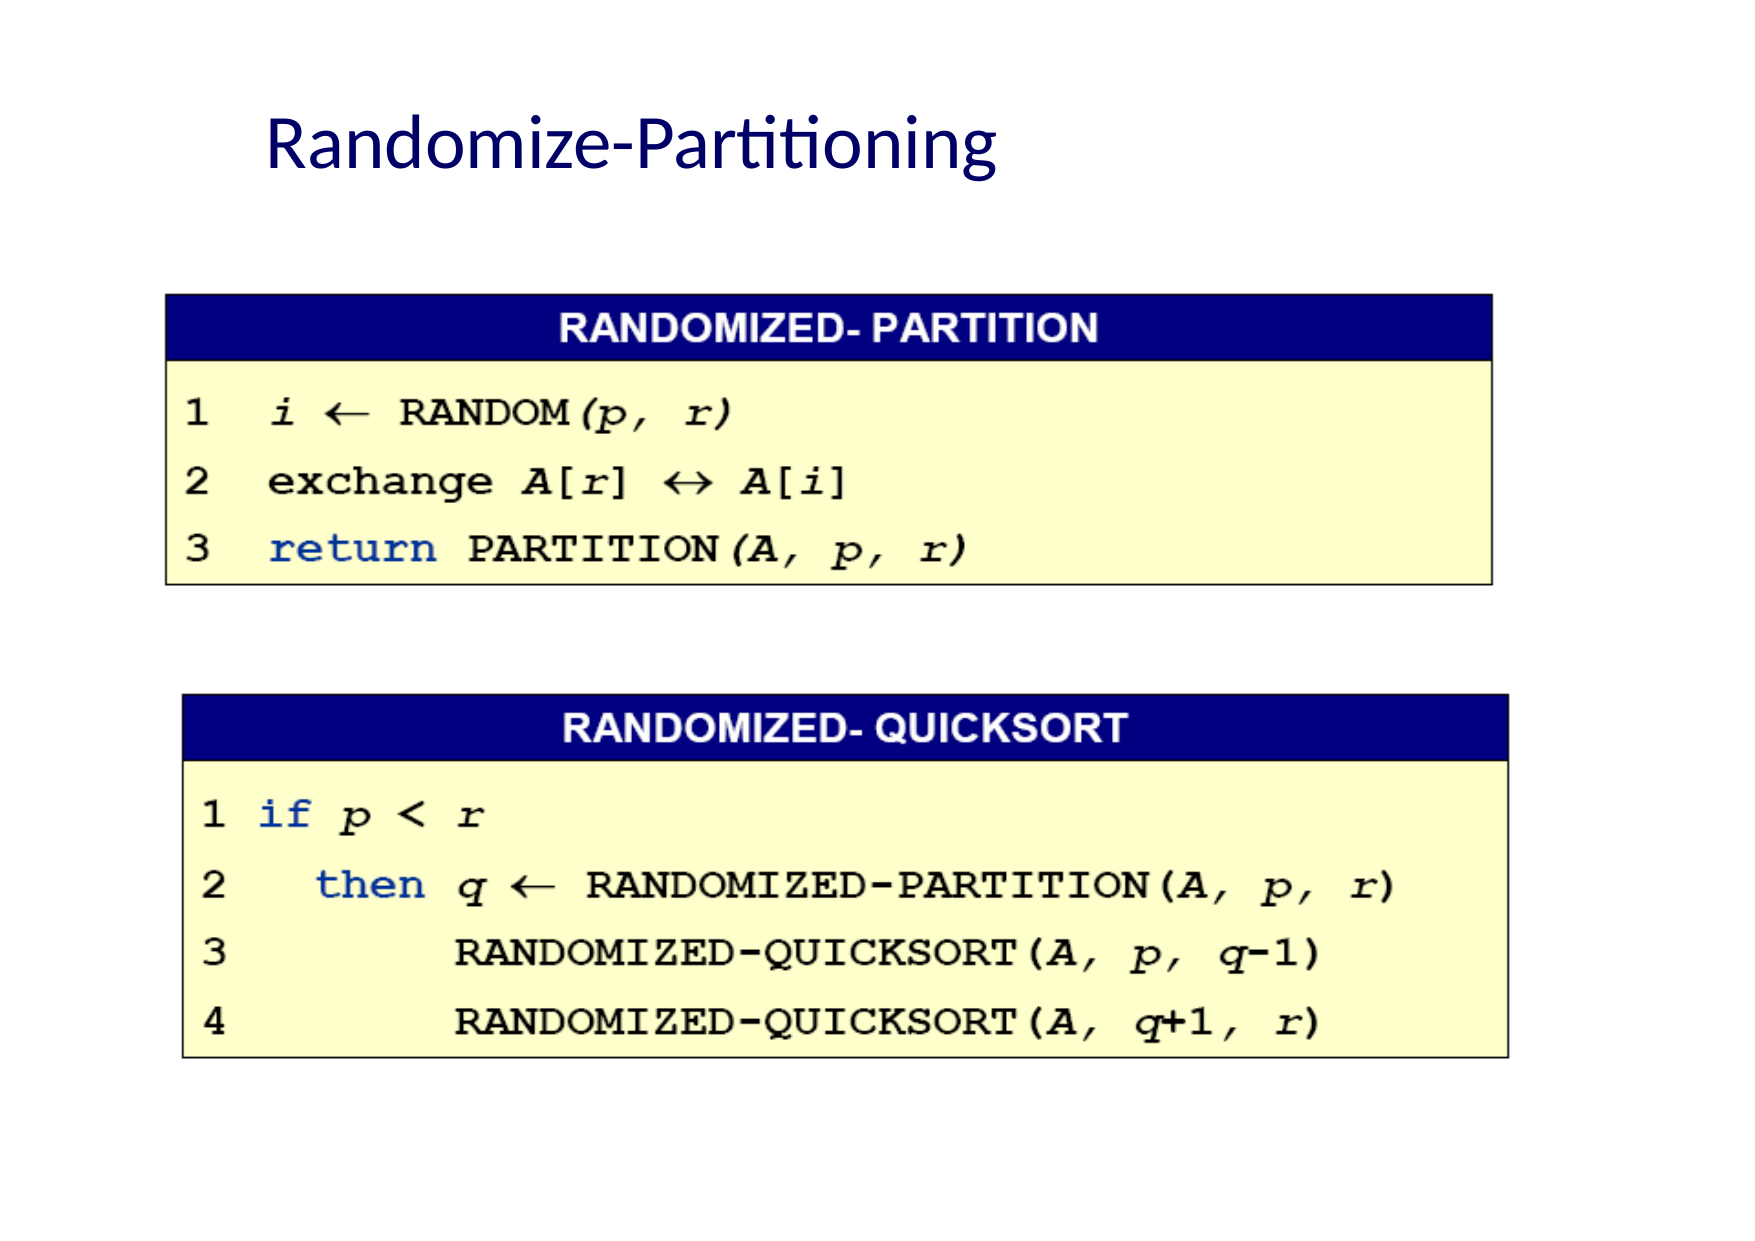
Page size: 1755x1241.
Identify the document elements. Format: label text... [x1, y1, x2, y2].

picture [175, 688, 1515, 1064]
picture [160, 289, 1497, 592]
text_box Randomize-Partitioning [248, 82, 1638, 193]
